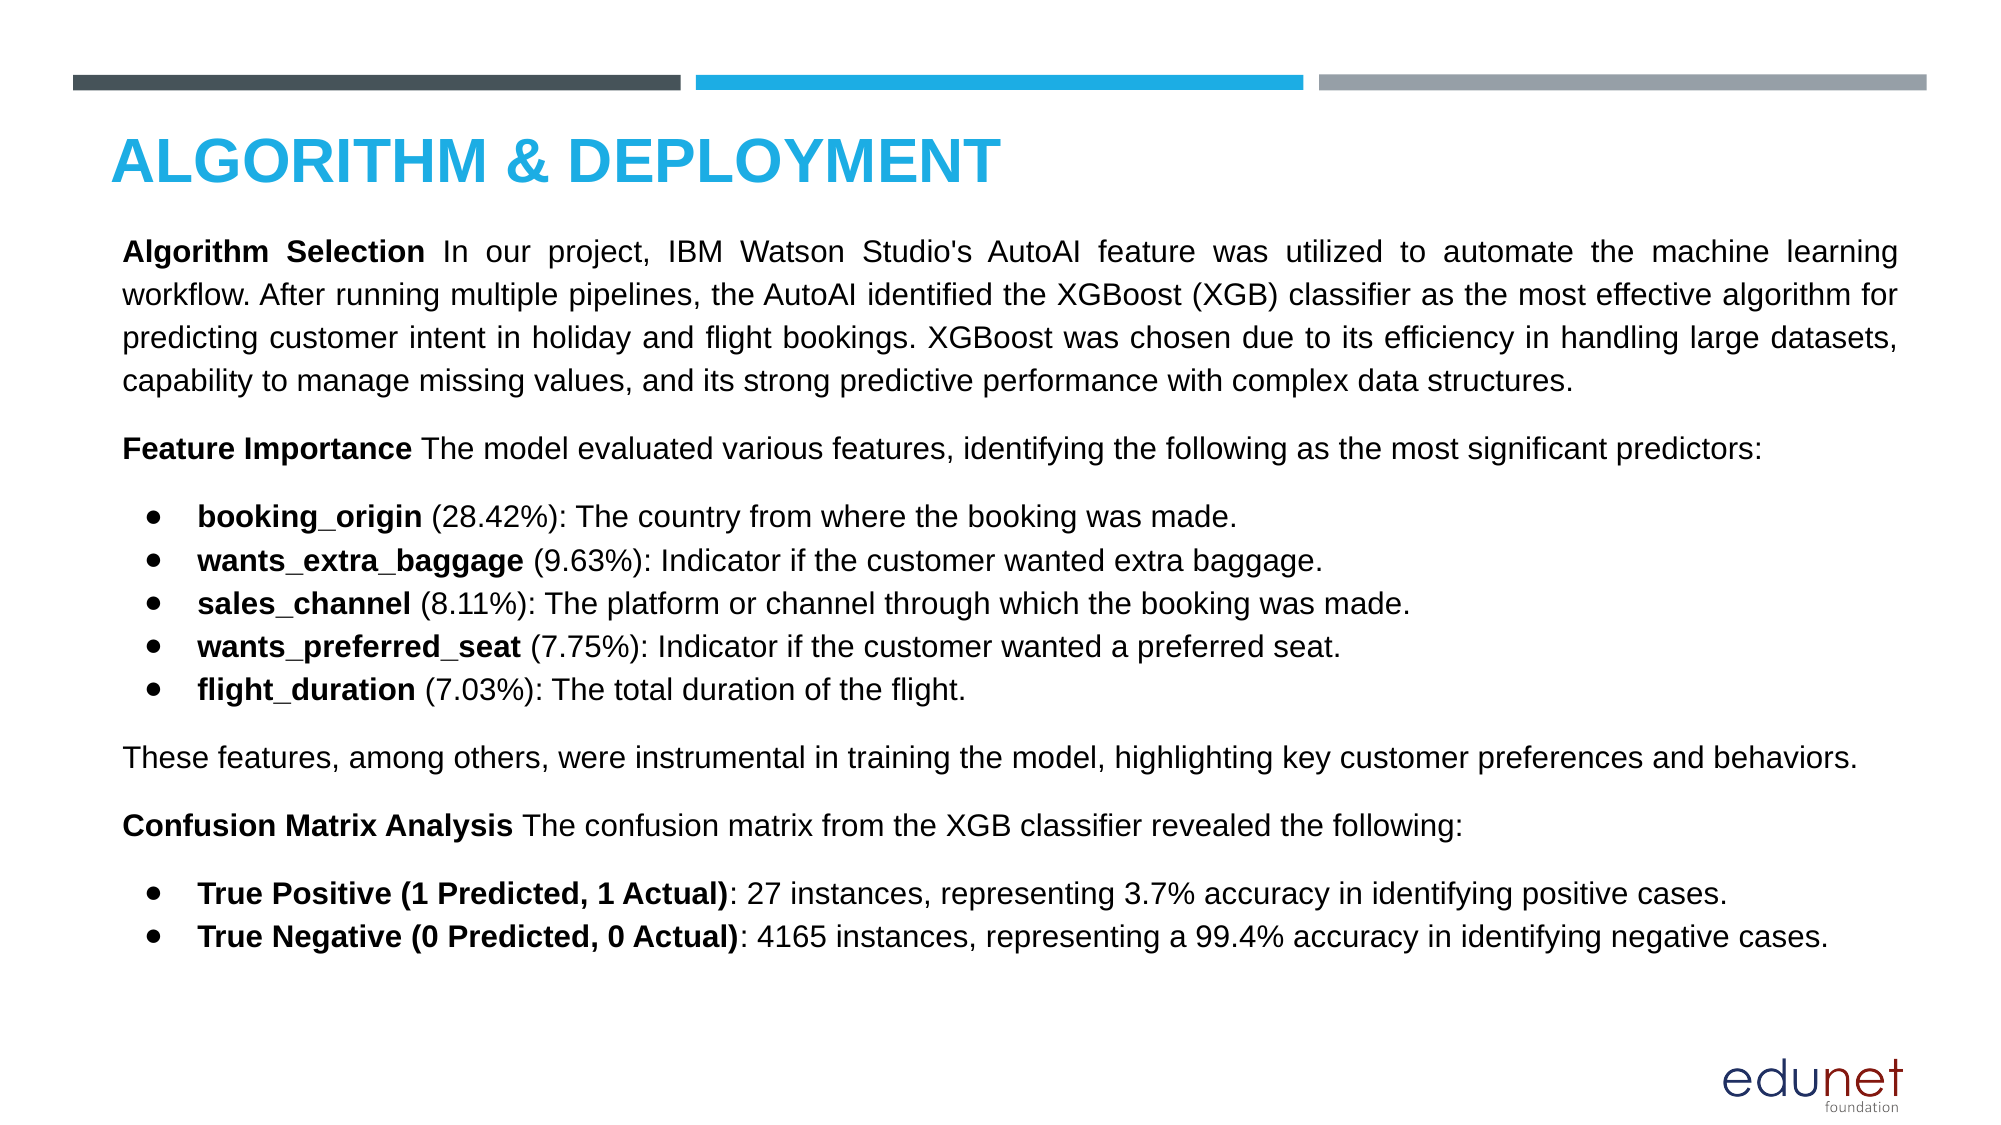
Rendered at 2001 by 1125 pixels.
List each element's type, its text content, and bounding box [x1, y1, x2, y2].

list Algorithm Selection In our project, IBM Watson Studio's AutoAI feature was utilized to automate the machine learning workflow. After running multiple pipelines, the AutoAI identified the XGBoost (XGB) classifier as the most effective algorithm for predicting customer intent in holiday and flight bookings. XGBoost was chosen due to its efficiency in handling large datasets, capability to manage missing values, and its strong predictive performance with complex data structures. Feature Importance The model evaluated various features, identifying the following as the most significant predictors: booking_origin (28.42%): The country from where the booking was made. wants_extra_baggage (9.63%): Indicator if the customer wanted extra baggage. sales_channel (8.11%): The platform or channel through which the booking was made. wants_preferred_seat (7.75%): Indicator if the customer wanted a preferred seat. flight_duration (7.03%): The total duration of the flight. These features, among others, were instrumental in training the model, highlighting key customer preferences and behaviors. Confusion Matrix Analysis The confusion matrix from the XGB classifier revealed the following: True Positive (1 Predicted, 1 Actual): 27 instances, representing 3.7% accuracy in identifying positive cases. True Negative (0 Predicted, 0 Actual): 4165 instances, representing a 99.4% accuracy in identifying negative cases. [107, 217, 1917, 1031]
title ALGORITHM & DEPLOYMENT [95, 115, 1905, 203]
picture [1719, 1056, 1905, 1116]
